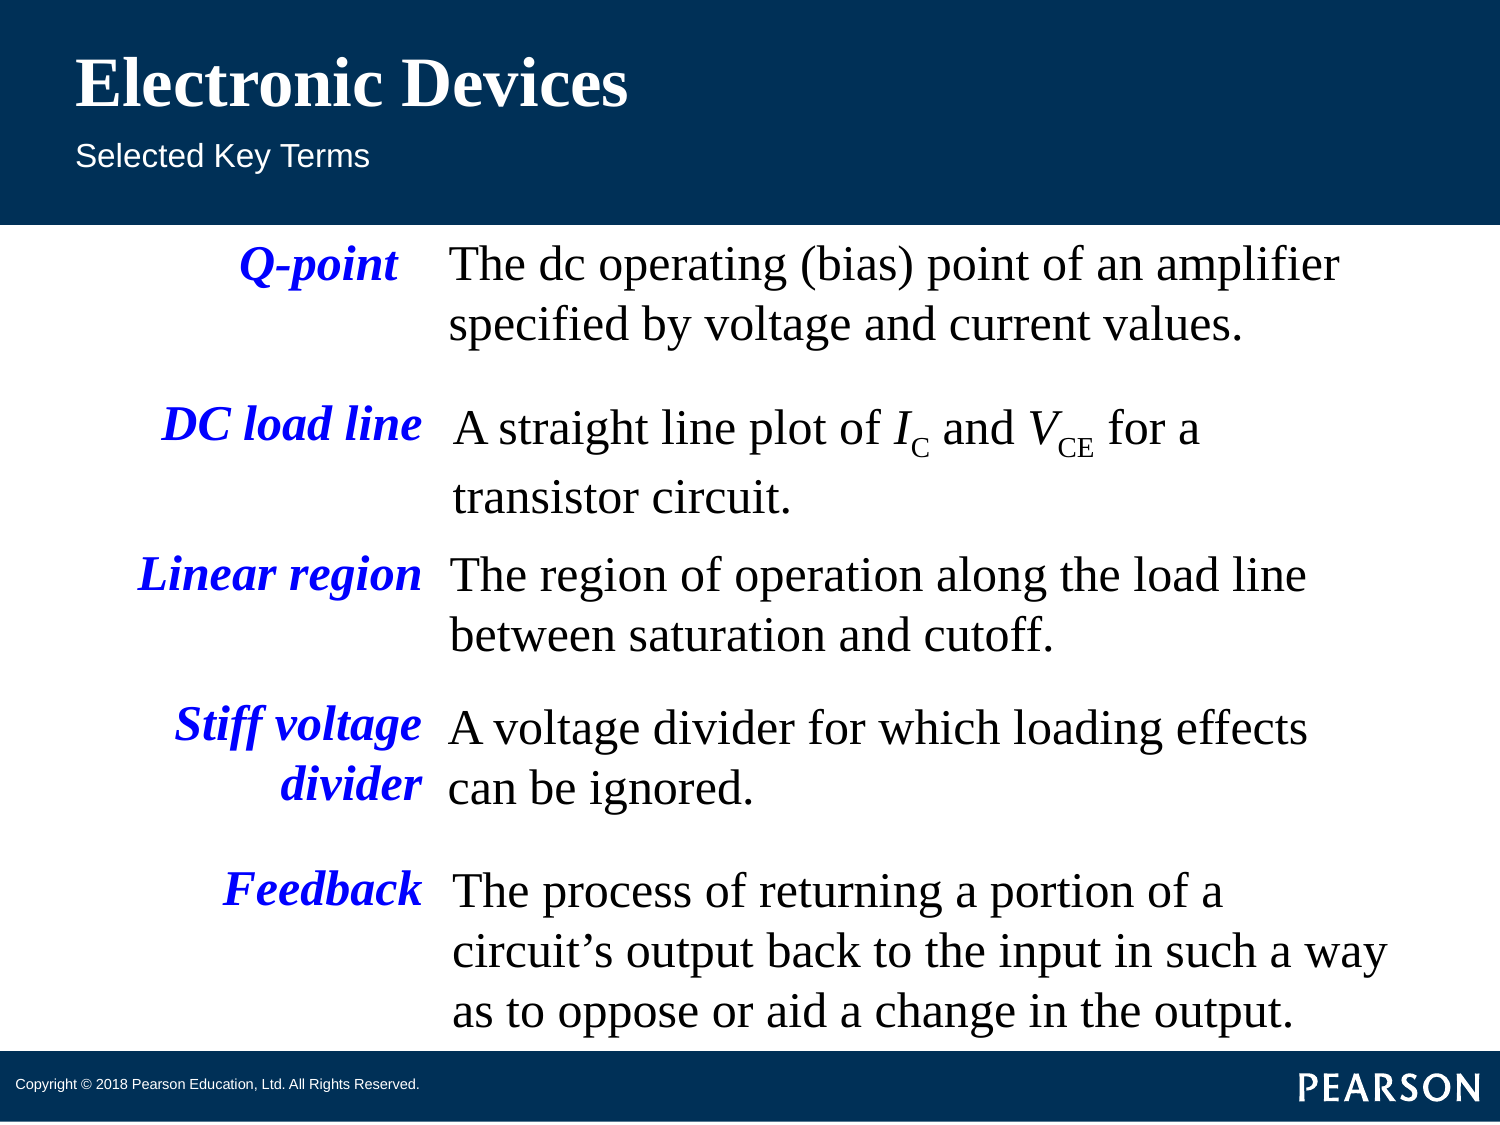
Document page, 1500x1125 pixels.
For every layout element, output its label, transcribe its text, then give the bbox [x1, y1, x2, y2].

title Electronic Devices [75, 35, 1425, 133]
text_box The dc operating (bias) point of an amplifier specified by voltage and current values. [433, 222, 1400, 358]
text_box The process of returning a portion of a circuit’s output back to the input in such a way as to oppose or aid a change in the output. [437, 849, 1405, 1045]
text_box Q-point DC load line Linear region Stiff voltage divider Feedback [74, 223, 438, 923]
text_box The region of operation along the load line between saturation and cutoff. [434, 533, 1397, 669]
list Selected Key Terms [75, 133, 1425, 200]
text_box A straight line plot of IC and VCE for a transistor circuit. [437, 387, 1400, 531]
text_box A voltage divider for which loading effects can be ignored. [432, 687, 1400, 823]
